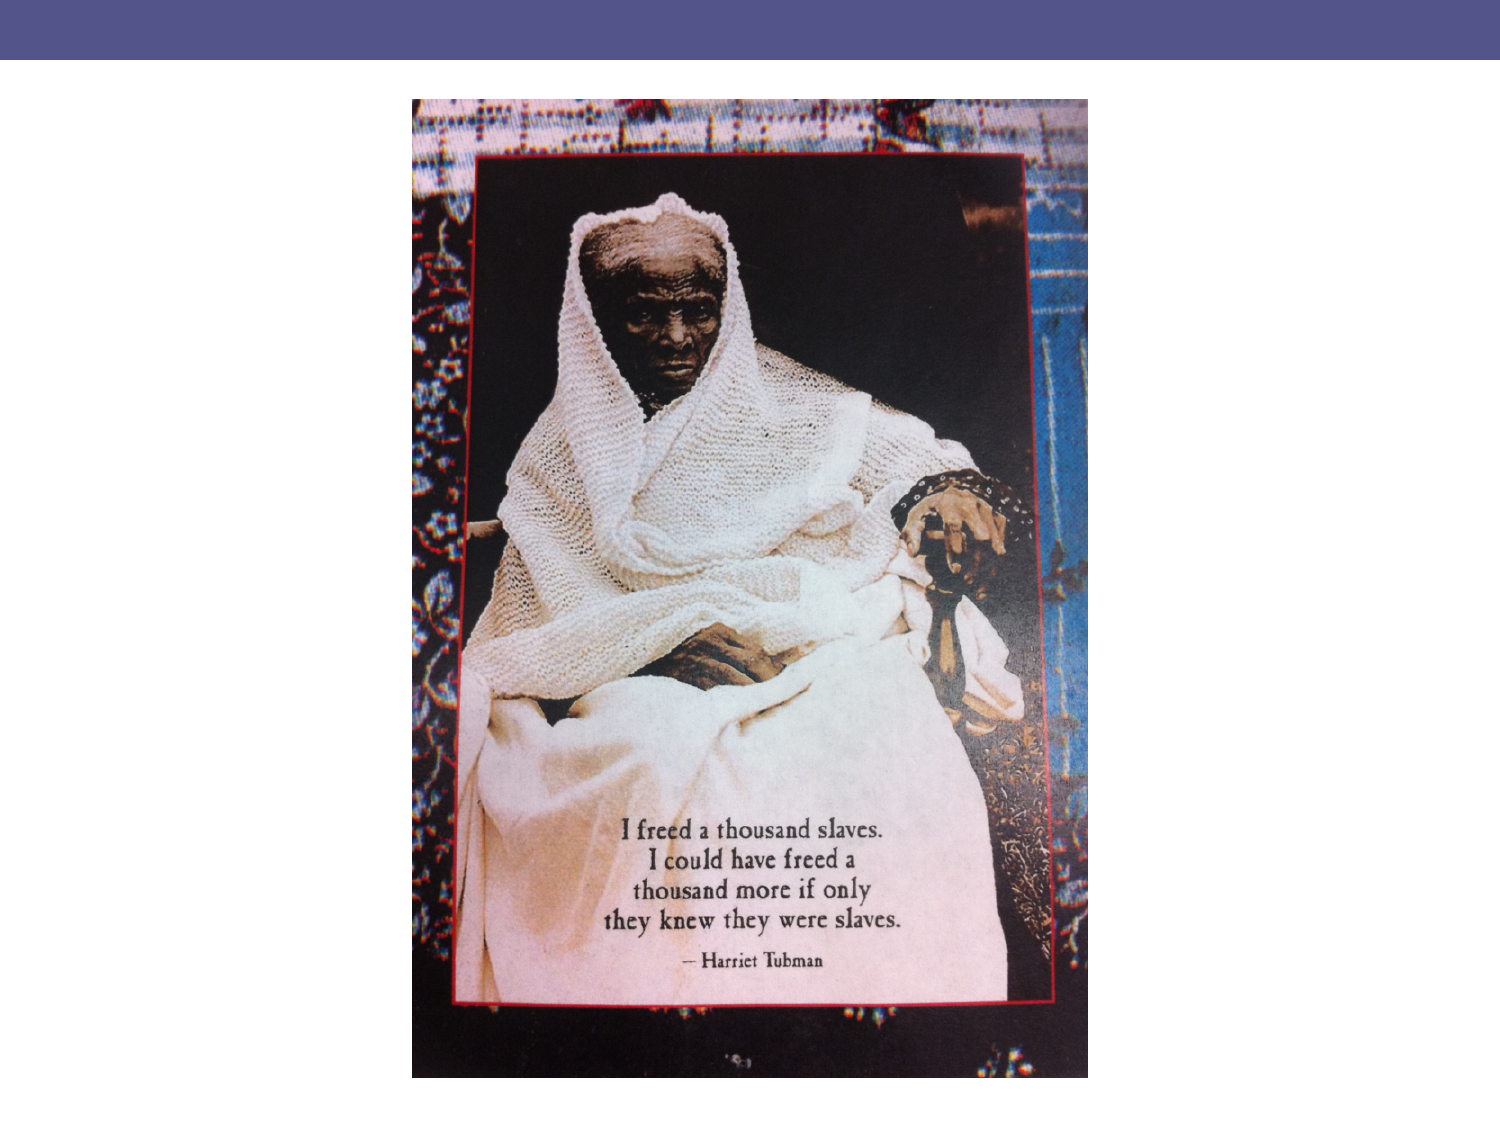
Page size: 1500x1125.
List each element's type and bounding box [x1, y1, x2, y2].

picture [412, 99, 1088, 1078]
